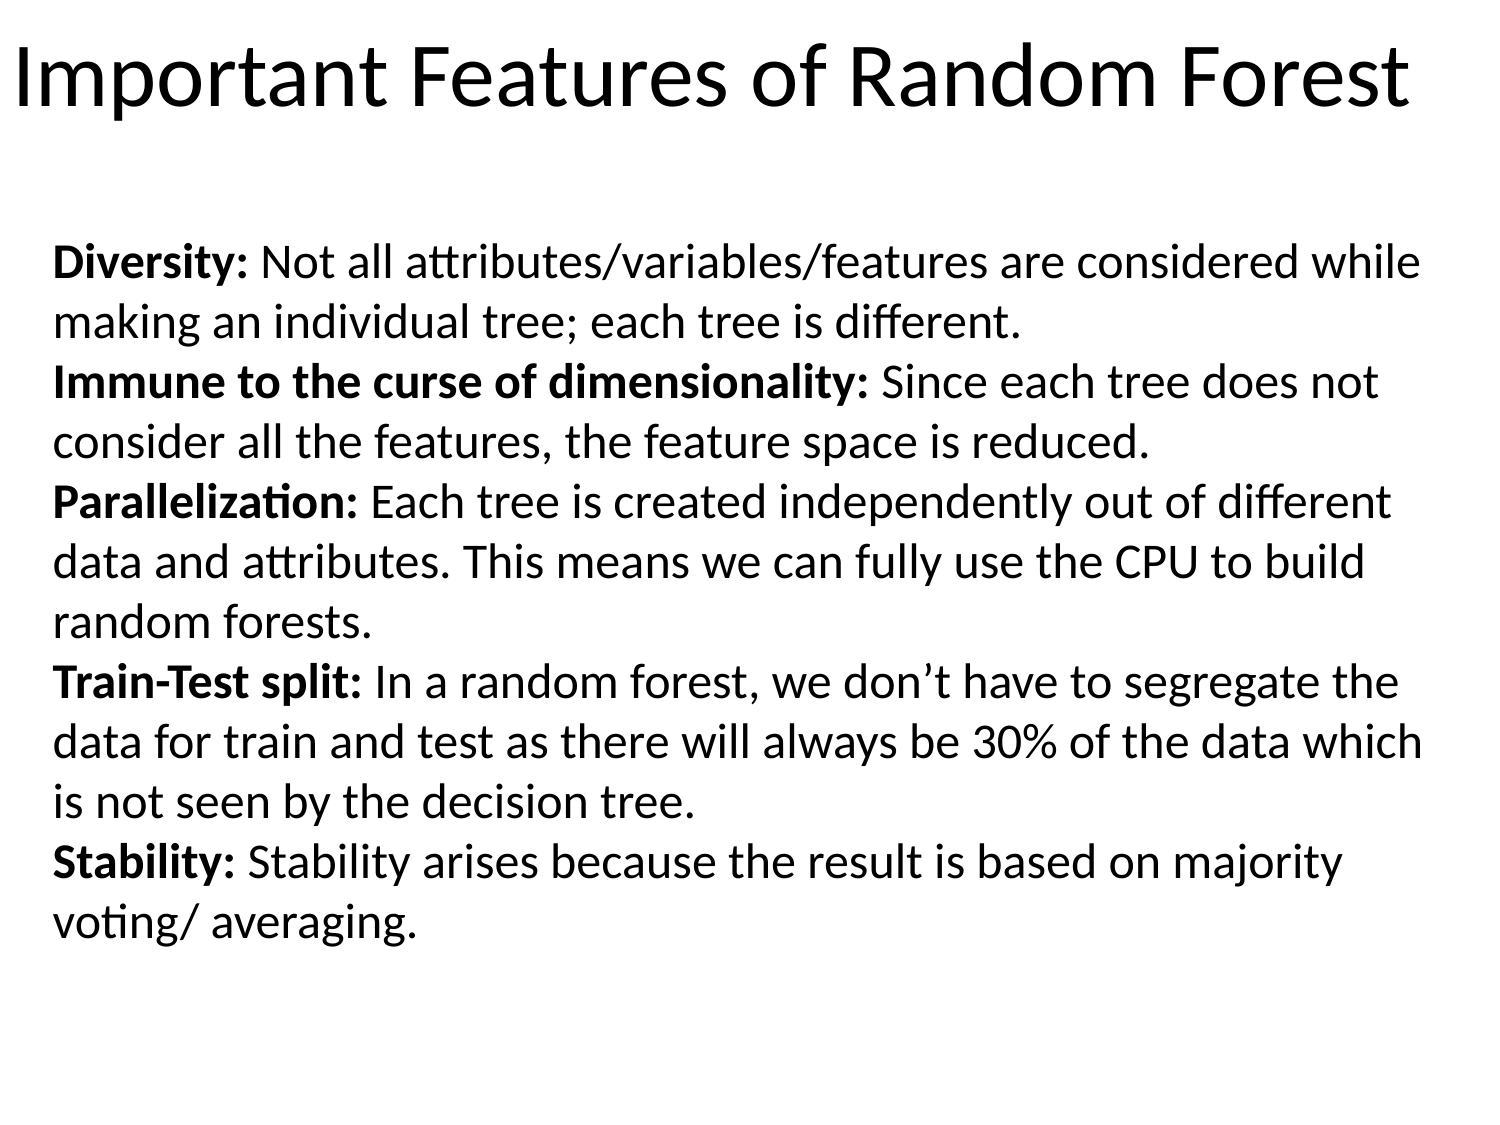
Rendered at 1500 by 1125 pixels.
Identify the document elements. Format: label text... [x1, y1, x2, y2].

title Important Features of Random Forest [12, 14, 1475, 348]
list Diversity: Not all attributes/variables/features are considered while making an individual tree; each tree is different. Immune to the curse of dimensionality: Since each tree does not consider all the features, the feature space is reduced. Parallelization: Each tree is created independently out of different data and attributes. This means we can fully use the CPU to build random forests. Train-Test split: In a random forest, we don’t have to segregate the data for train and test as there will always be 30% of the data which is not seen by the decision tree. Stability: Stability arises because the result is based on majority voting/ averaging. [52, 228, 1448, 1016]
